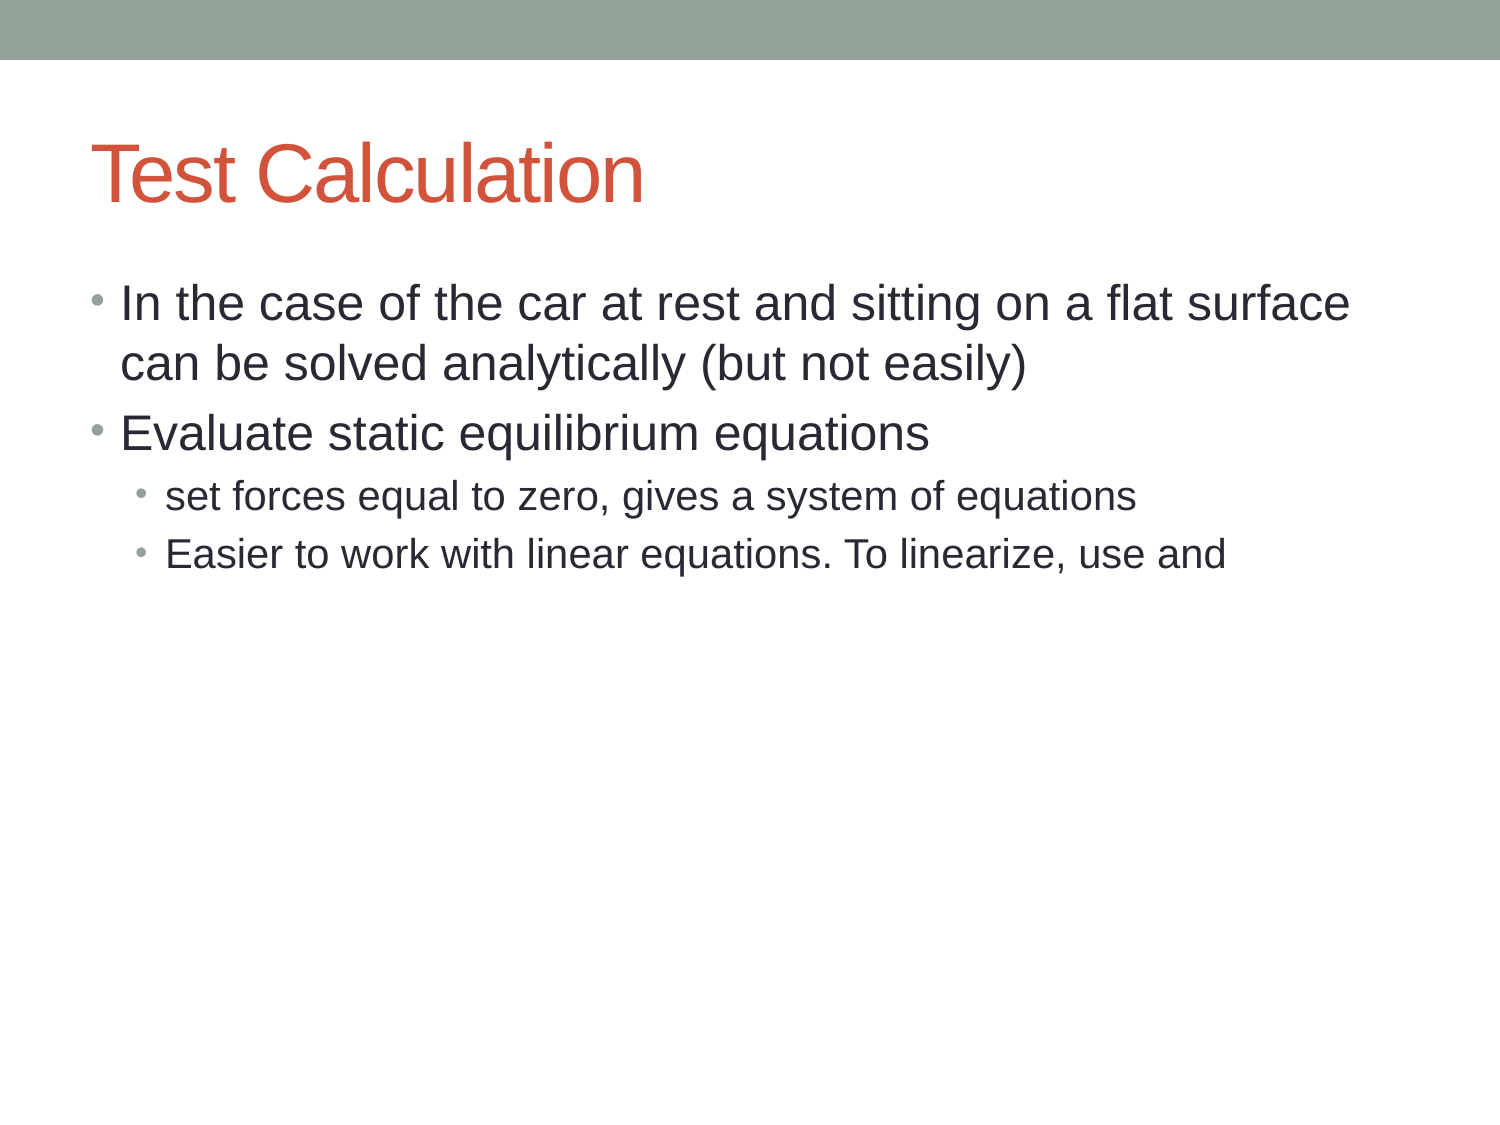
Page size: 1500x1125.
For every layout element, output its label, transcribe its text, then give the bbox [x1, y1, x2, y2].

title Test Calculation [75, 87, 1425, 250]
